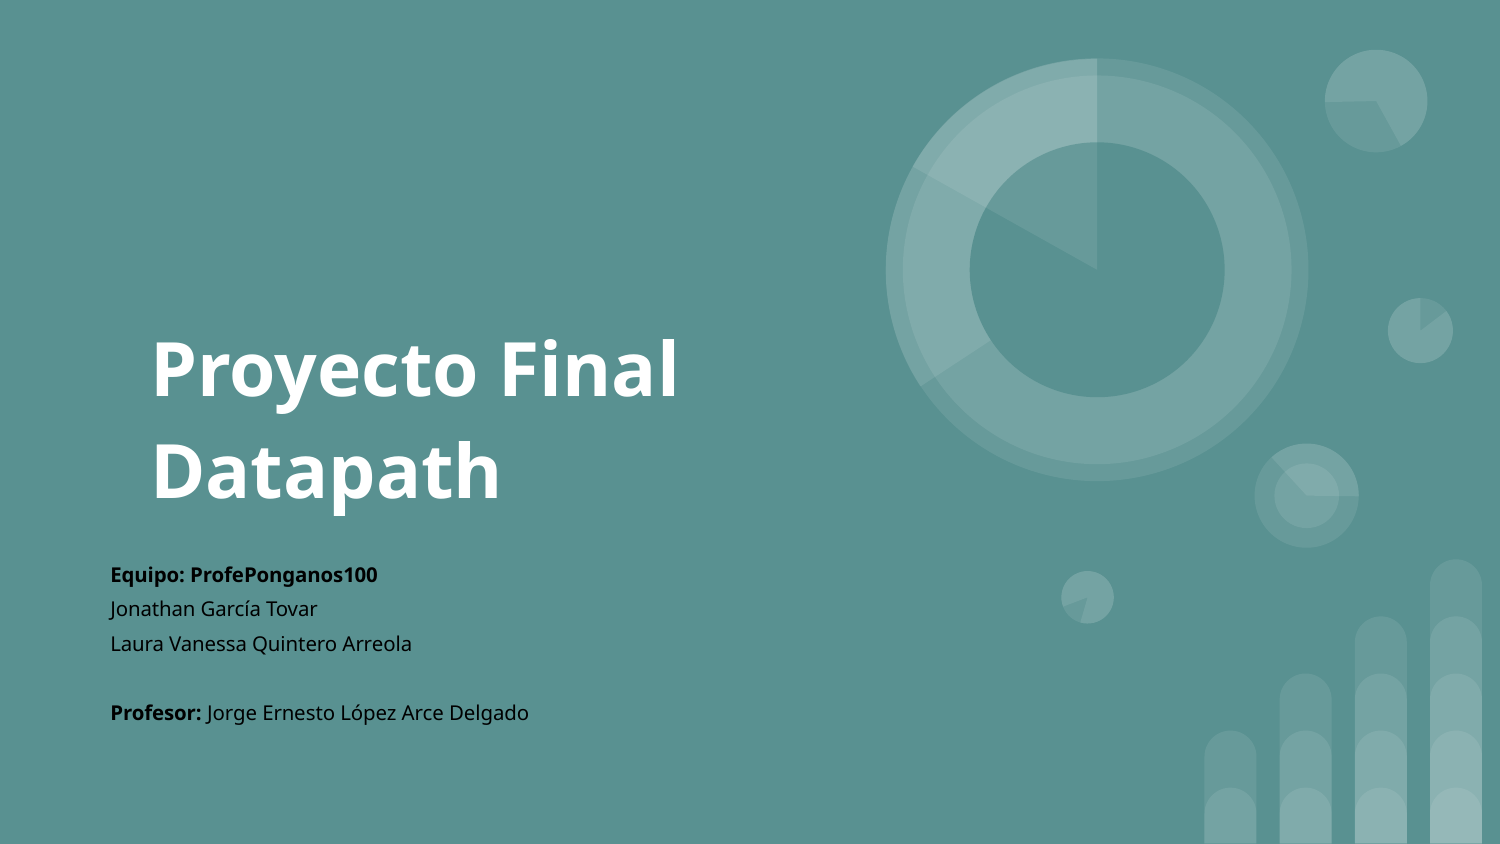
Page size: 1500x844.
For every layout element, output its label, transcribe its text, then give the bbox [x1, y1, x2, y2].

title Proyecto Final Datapath [135, 264, 834, 538]
subtitle Equipo: ProfePonganos100 Jonathan García Tovar Laura Vanessa Quintero Arreola Profesor: Jorge Ernesto López Arce Delgado [95, 538, 873, 749]
